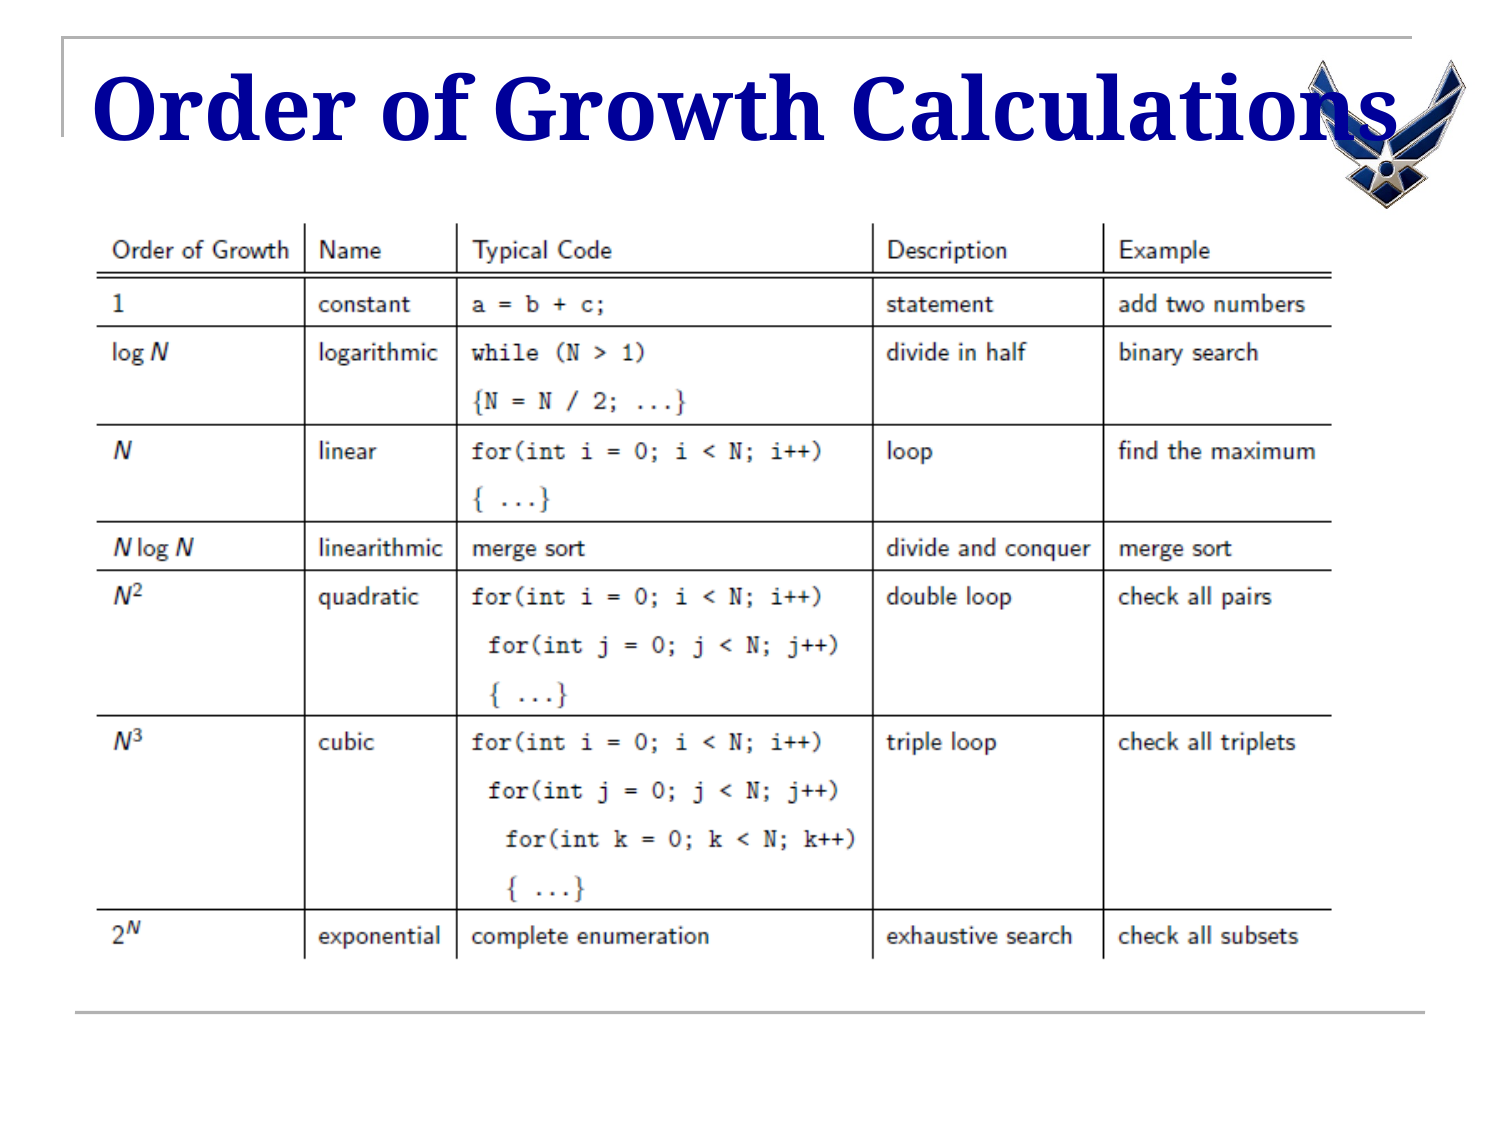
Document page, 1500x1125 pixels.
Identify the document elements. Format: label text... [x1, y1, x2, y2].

title Order of Growth Calculations [75, 45, 1425, 233]
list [77, 212, 1357, 1006]
picture [1425, 49, 1475, 217]
